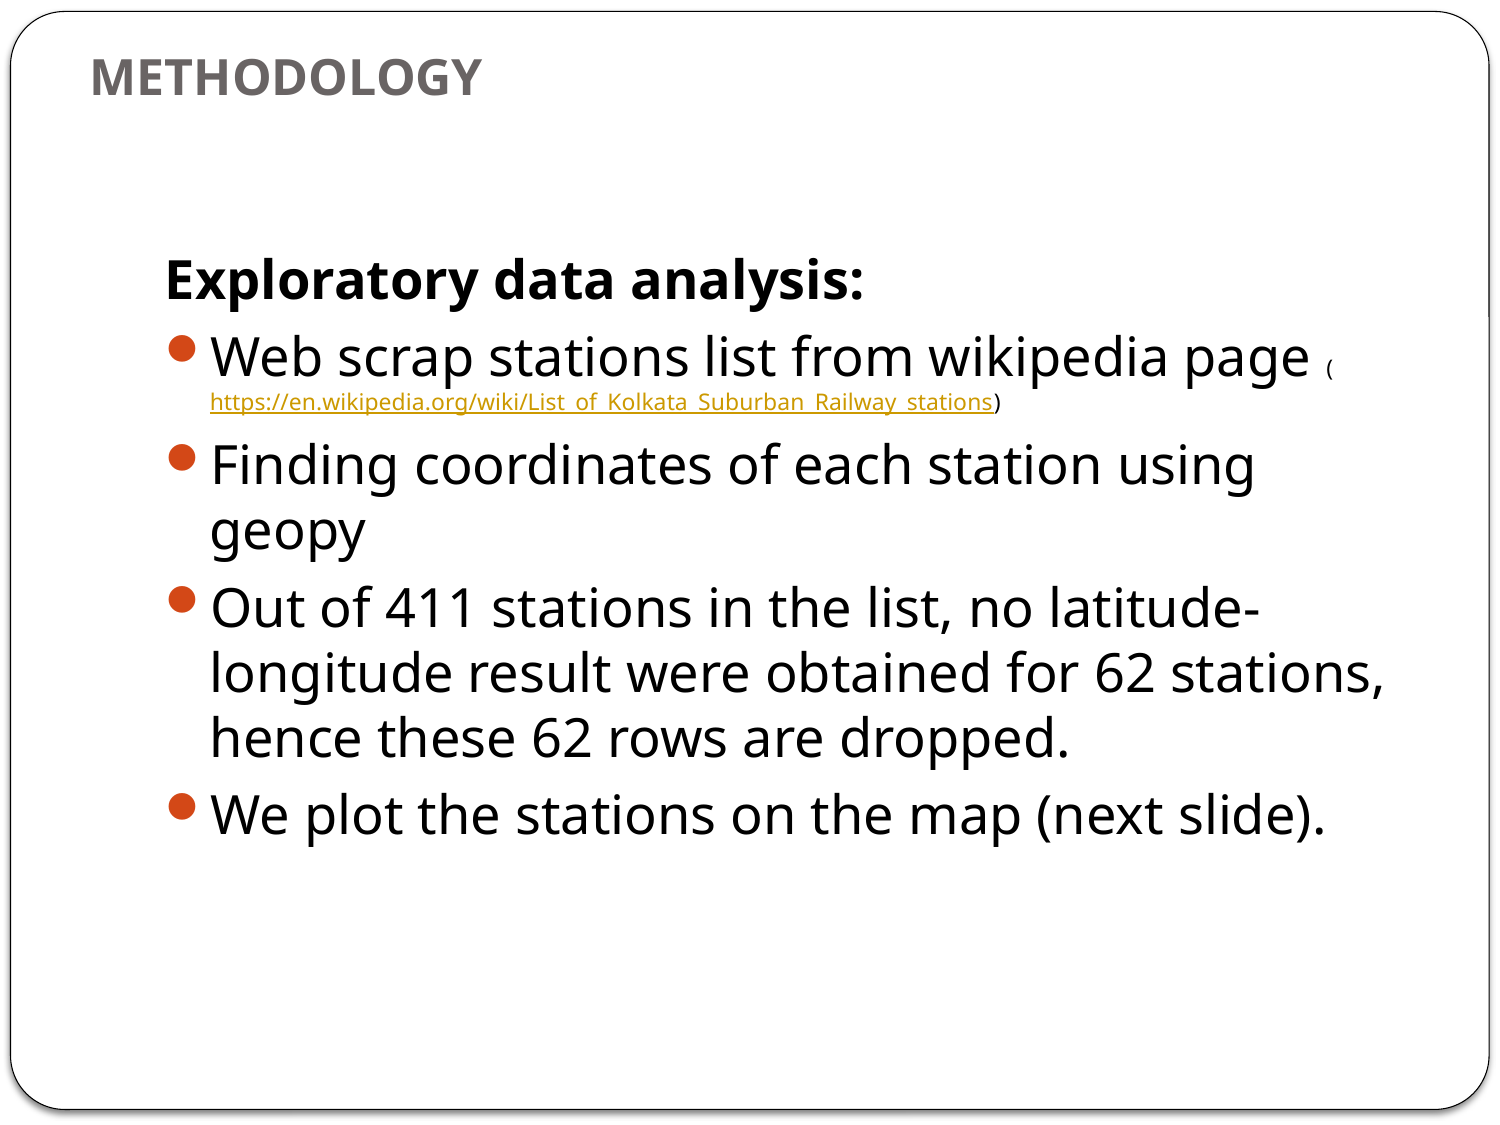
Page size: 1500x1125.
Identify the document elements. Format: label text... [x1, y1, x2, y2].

title METHODOLOGY [75, 62, 1350, 180]
list Exploratory data analysis: Web scrap stations list from wikipedia page (https://en.wikipedia.org/wiki/List_of_Kolkata_Suburban_Railway_stations) Finding coordinates of each station using geopy Out of 411 stations in the list, no latitude-longitude result were obtained for 62 stations, hence these 62 rows are dropped. We plot the stations on the map (next slide). [150, 237, 1425, 988]
